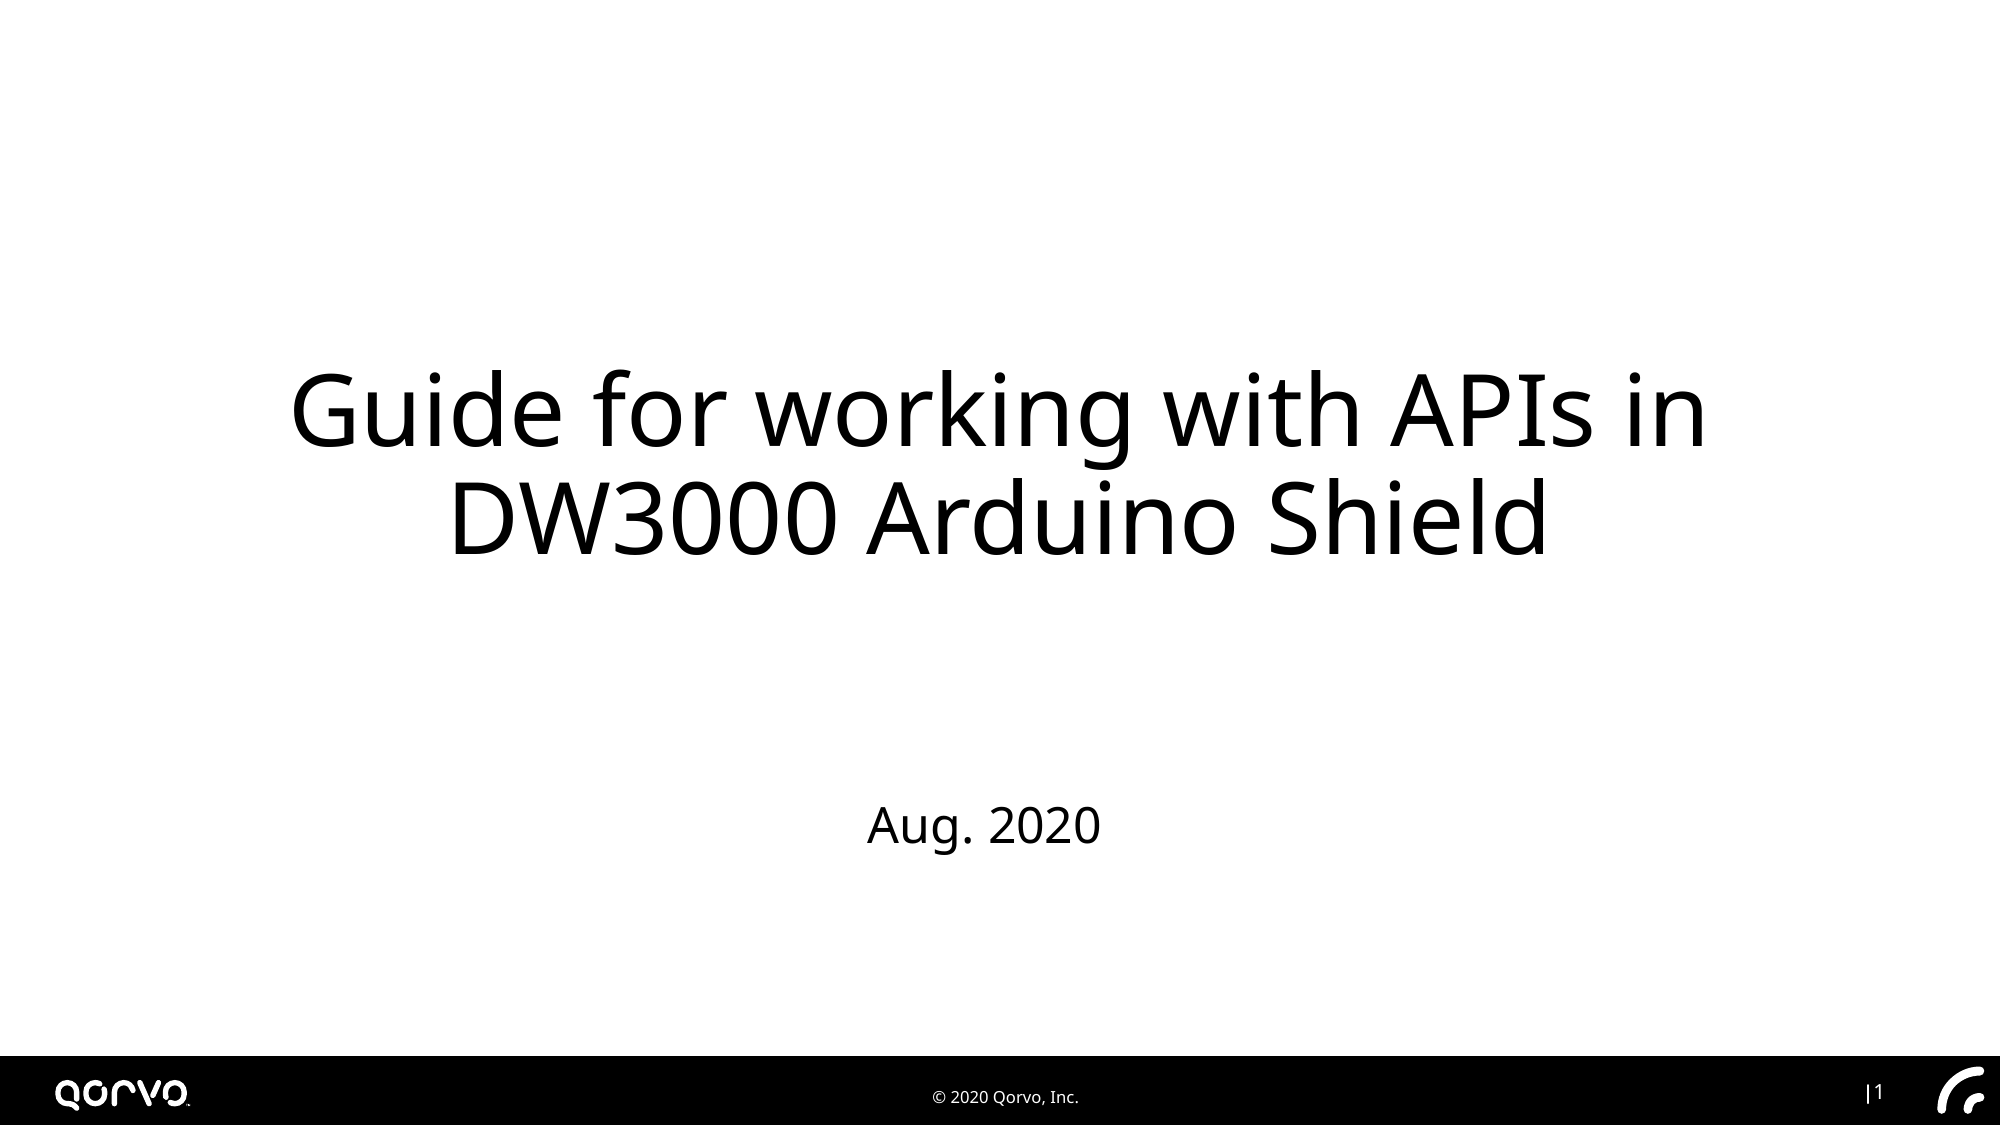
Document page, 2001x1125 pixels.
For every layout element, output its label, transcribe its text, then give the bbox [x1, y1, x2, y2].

title Guide for working with APIs in DW3000 Arduino Shield [249, 184, 1750, 576]
subtitle Aug. 2020 [249, 590, 1750, 863]
